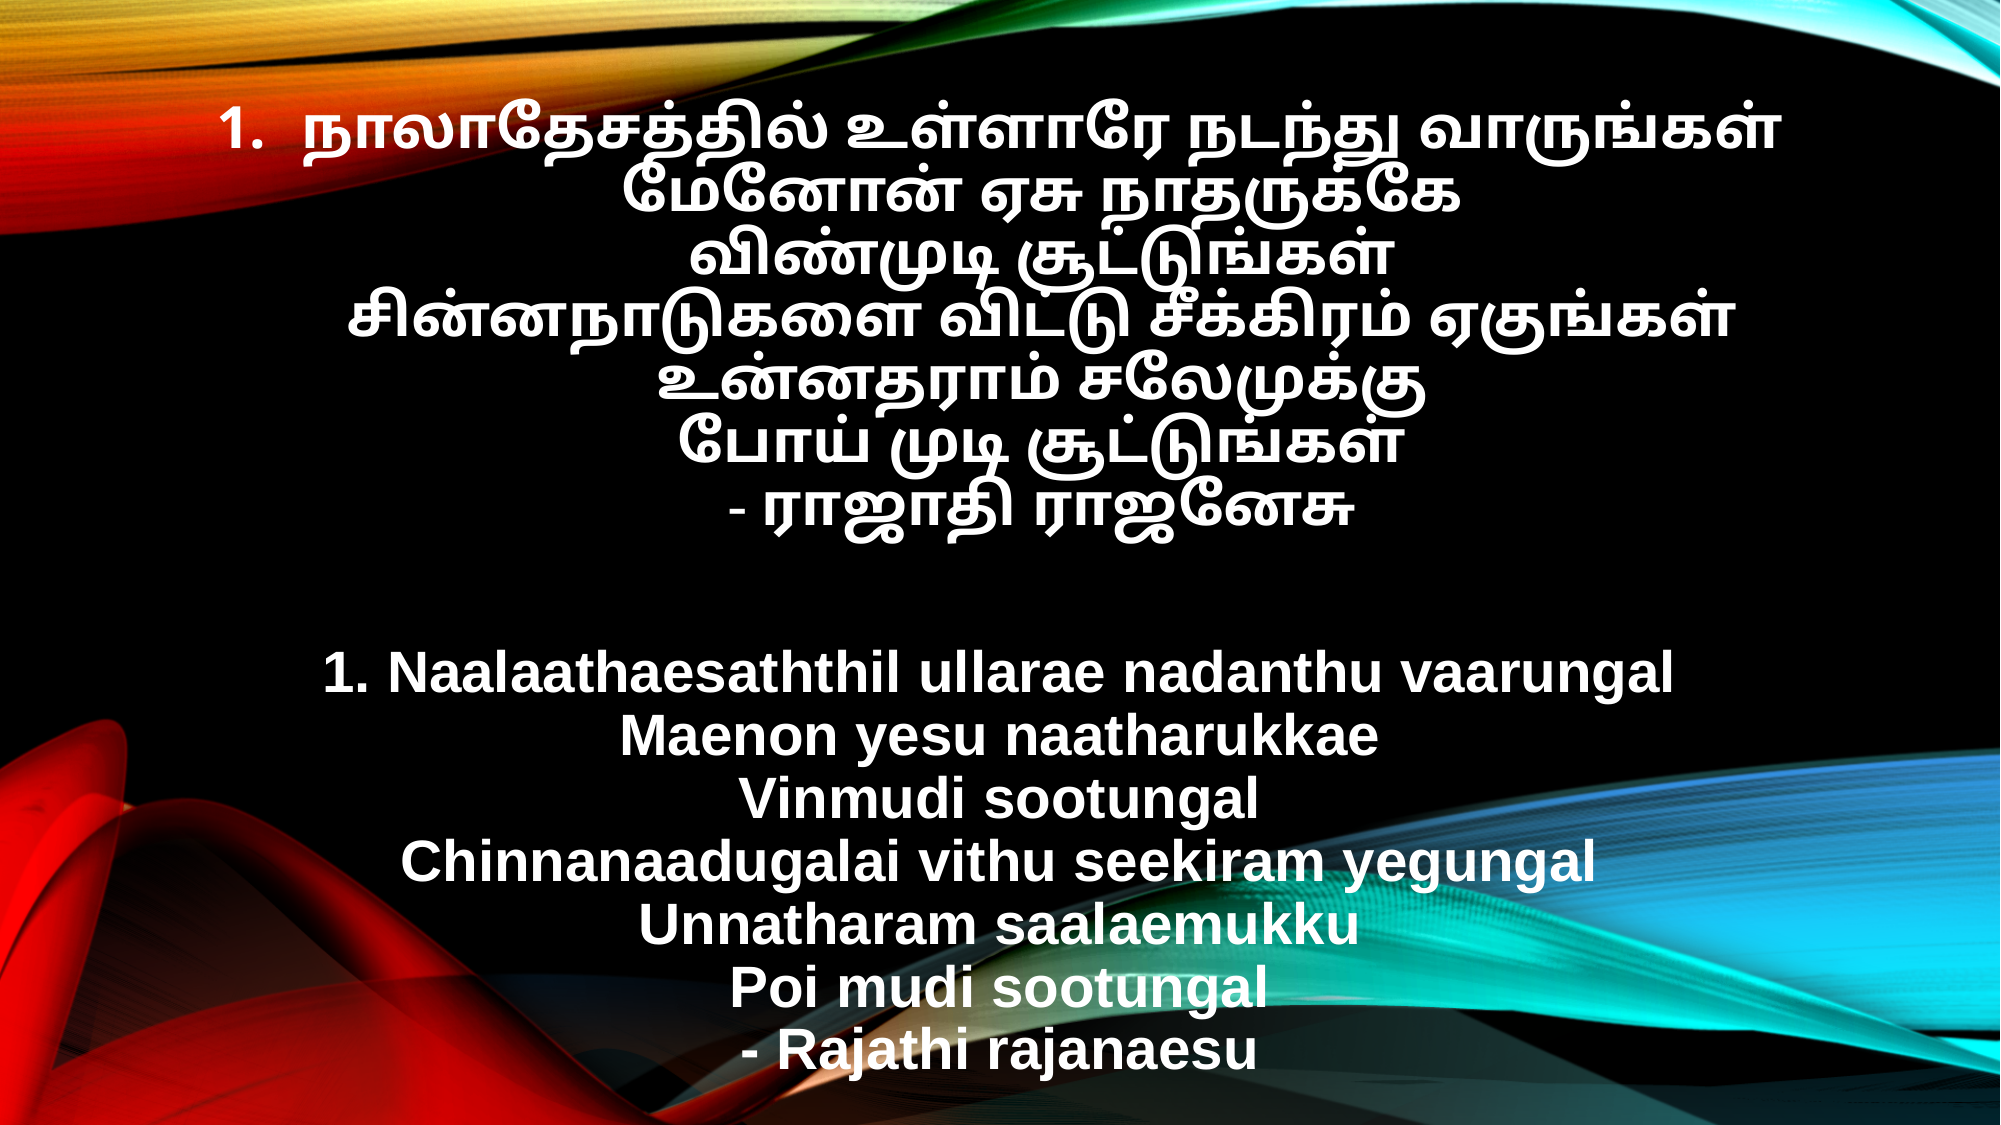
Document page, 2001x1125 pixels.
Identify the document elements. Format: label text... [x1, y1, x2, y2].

subtitle நாலாதேசத்தில் உள்ளாரே நடந்து வாருங்கள் மேனோன் ஏசு நாதருக்கே விண்முடி சூட்டுங்கள் சின்னநாடுகளை விட்டு சீக்கிரம் ஏகுங்கள் உன்னதராம் சலேமுக்கு போய் முடி சூட்டுங்கள் - ராஜாதி ராஜனேசு 1. Naalaathaesaththil ullarae nadanthu vaarungal Maenon yesu naatharukkae Vinmudi sootungal Chinnanaadugalai vithu seekiram yegungal Unnatharam saalaemukku Poi mudi sootungal - Rajathi rajanaesu [0, 0, 2000, 1125]
